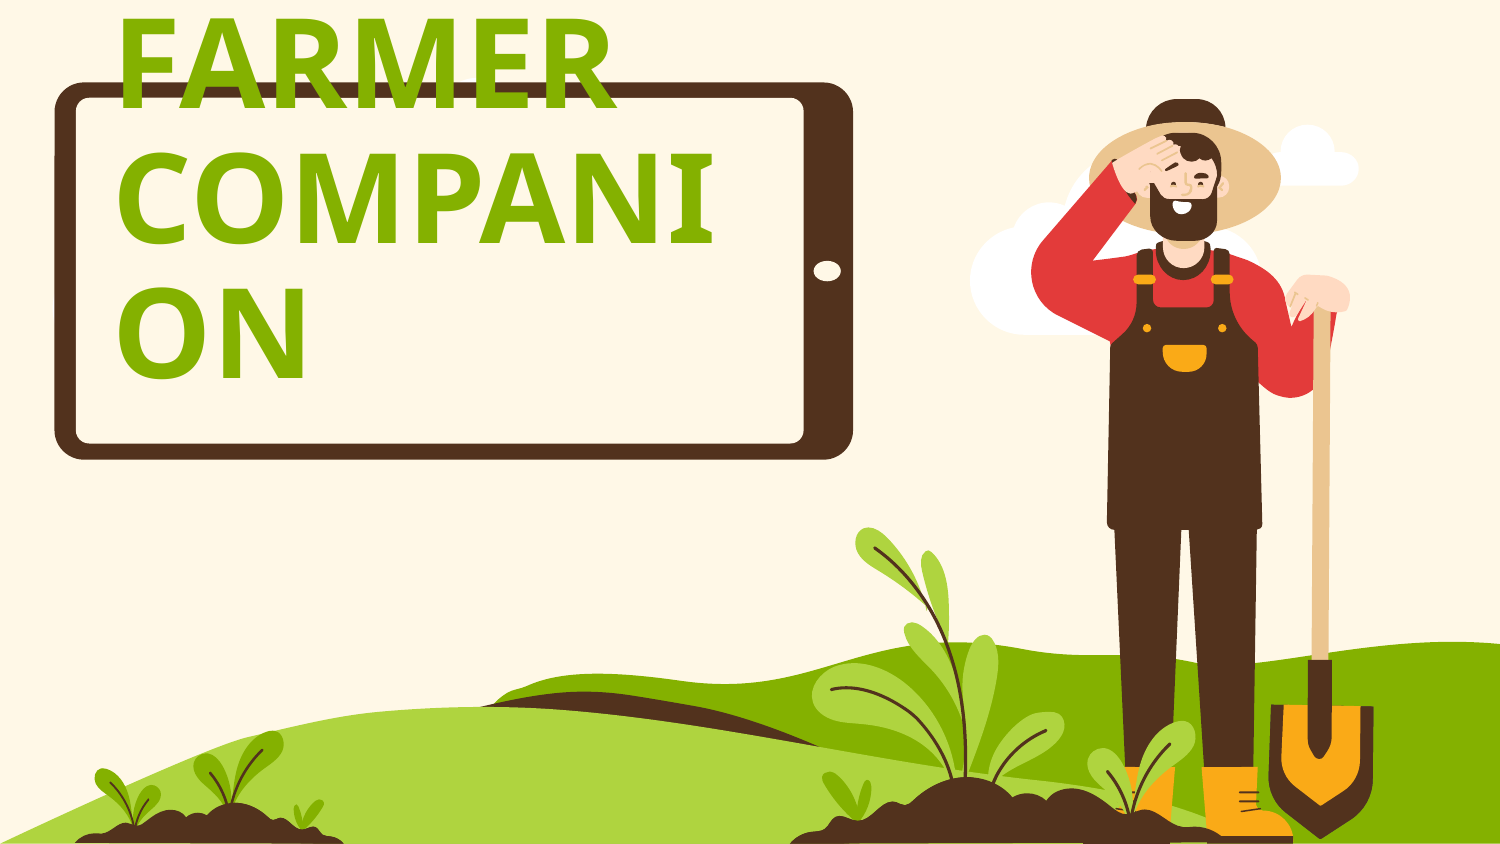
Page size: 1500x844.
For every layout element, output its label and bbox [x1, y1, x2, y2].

text_box [789, 98, 1374, 844]
text_box [54, 82, 854, 460]
